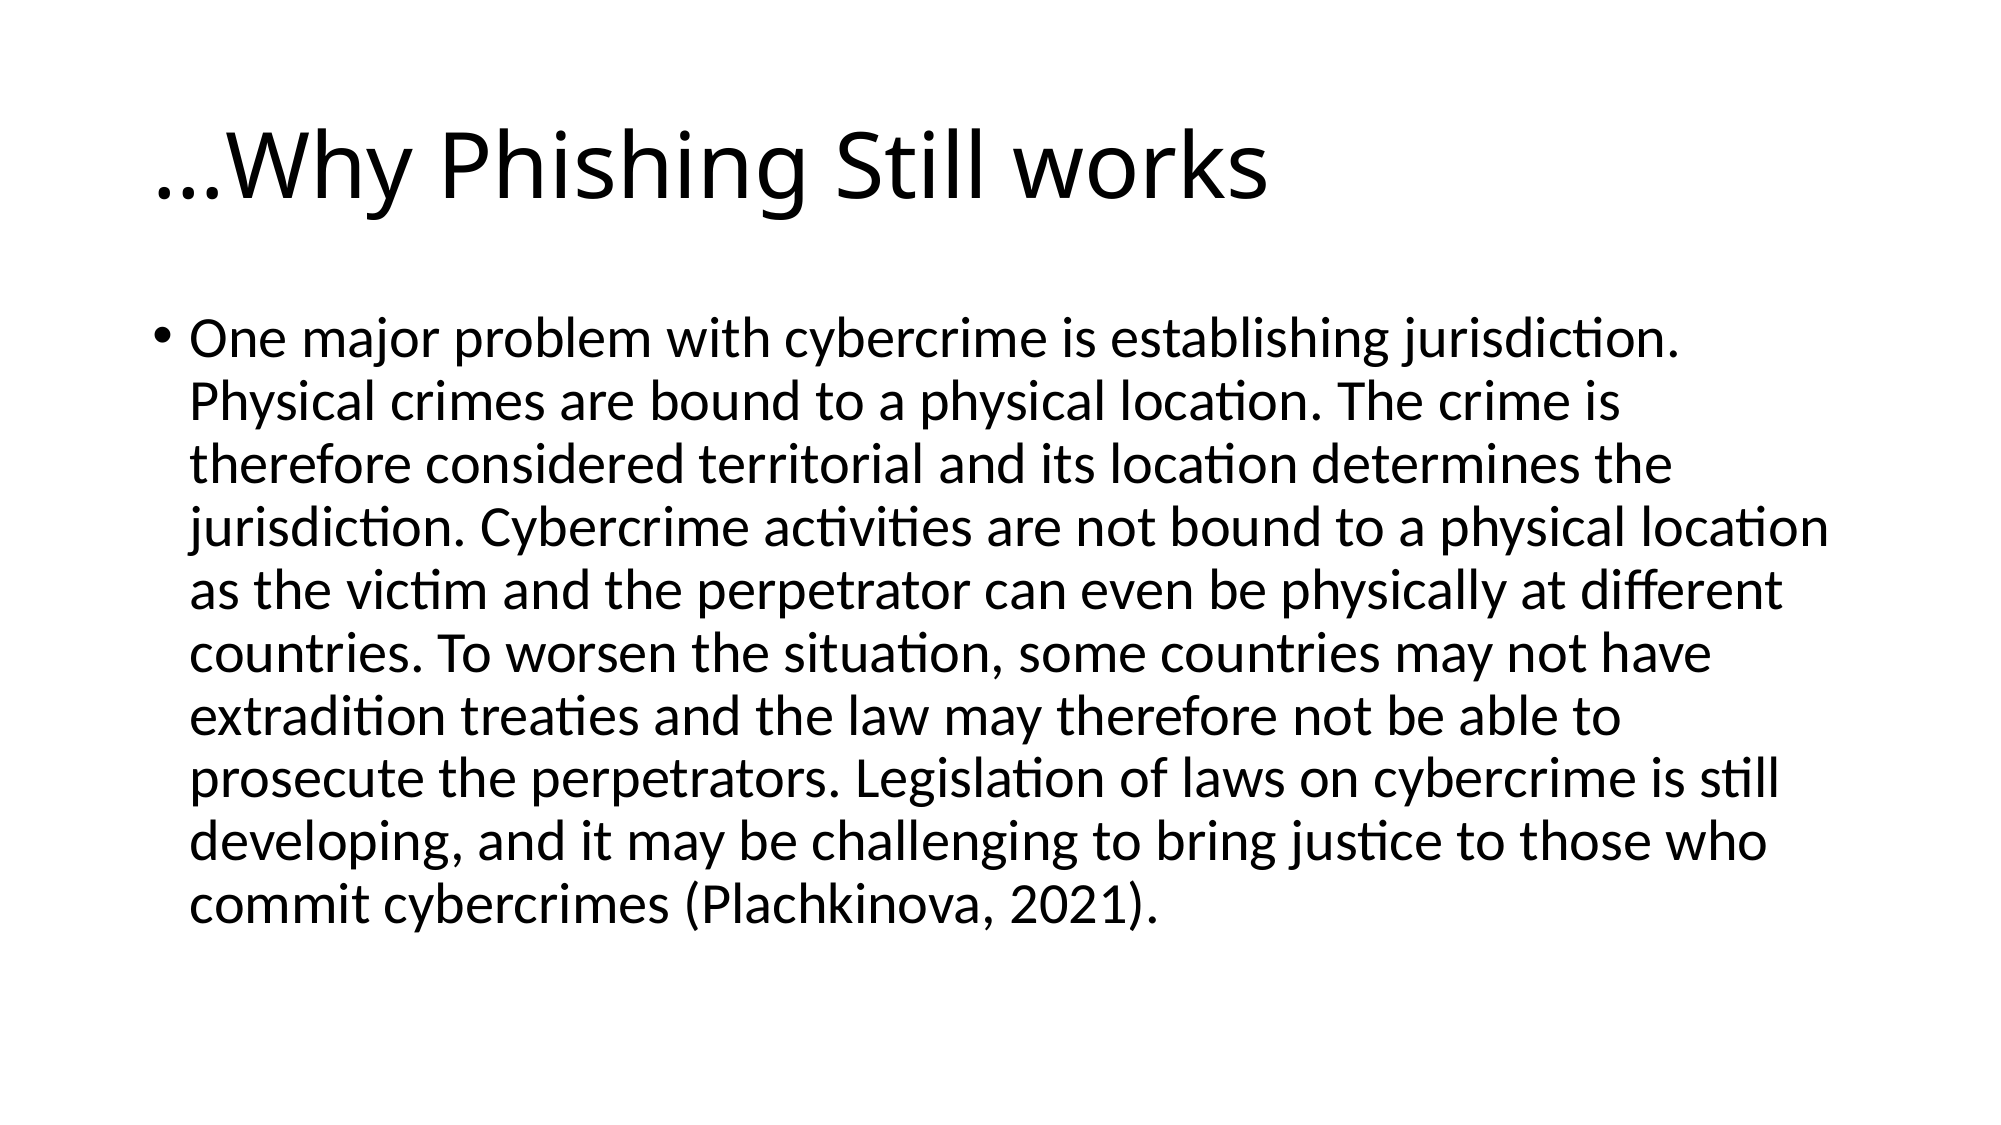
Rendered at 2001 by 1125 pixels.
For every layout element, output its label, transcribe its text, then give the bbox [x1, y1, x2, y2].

title …Why Phishing Still works [137, 59, 1863, 278]
list One major problem with cybercrime is establishing jurisdiction. Physical crimes are bound to a physical location. The crime is therefore considered territorial and its location determines the jurisdiction. Cybercrime activities are not bound to a physical location as the victim and the perpetrator can even be physically at different countries. To worsen the situation, some countries may not have extradition treaties and the law may therefore not be able to prosecute the perpetrators. Legislation of laws on cybercrime is still developing, and it may be challenging to bring justice to those who commit cybercrimes (Plachkinova, 2021). [137, 299, 1863, 1014]
